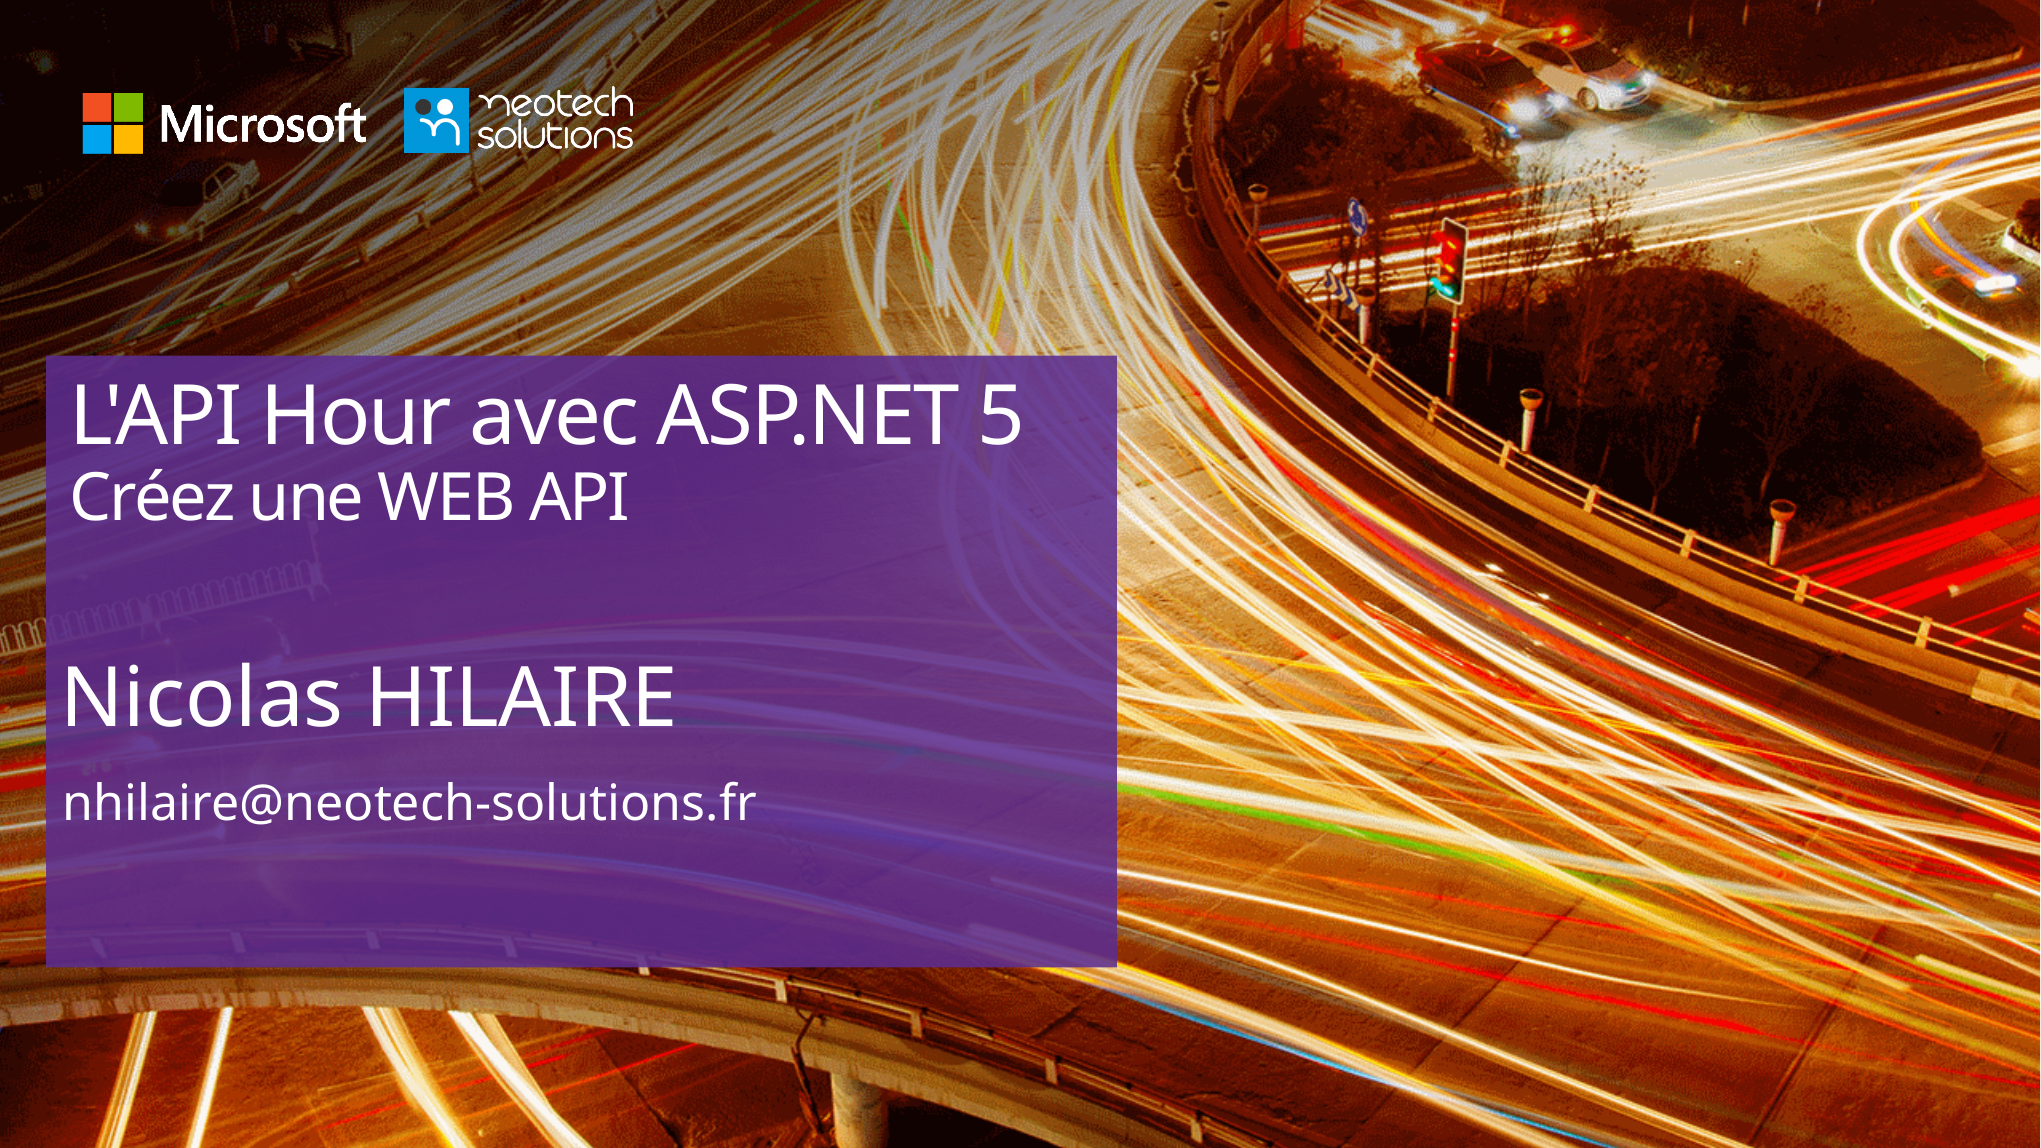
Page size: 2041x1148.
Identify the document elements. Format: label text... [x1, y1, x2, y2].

list nhilaire@neotech-solutions.fr [48, 770, 1117, 968]
title L'API Hour avec ASP.NET 5 Créez une WEB API [46, 358, 1117, 645]
picture [0, 0, 2041, 1148]
list Nicolas HILAIRE [46, 646, 1116, 769]
